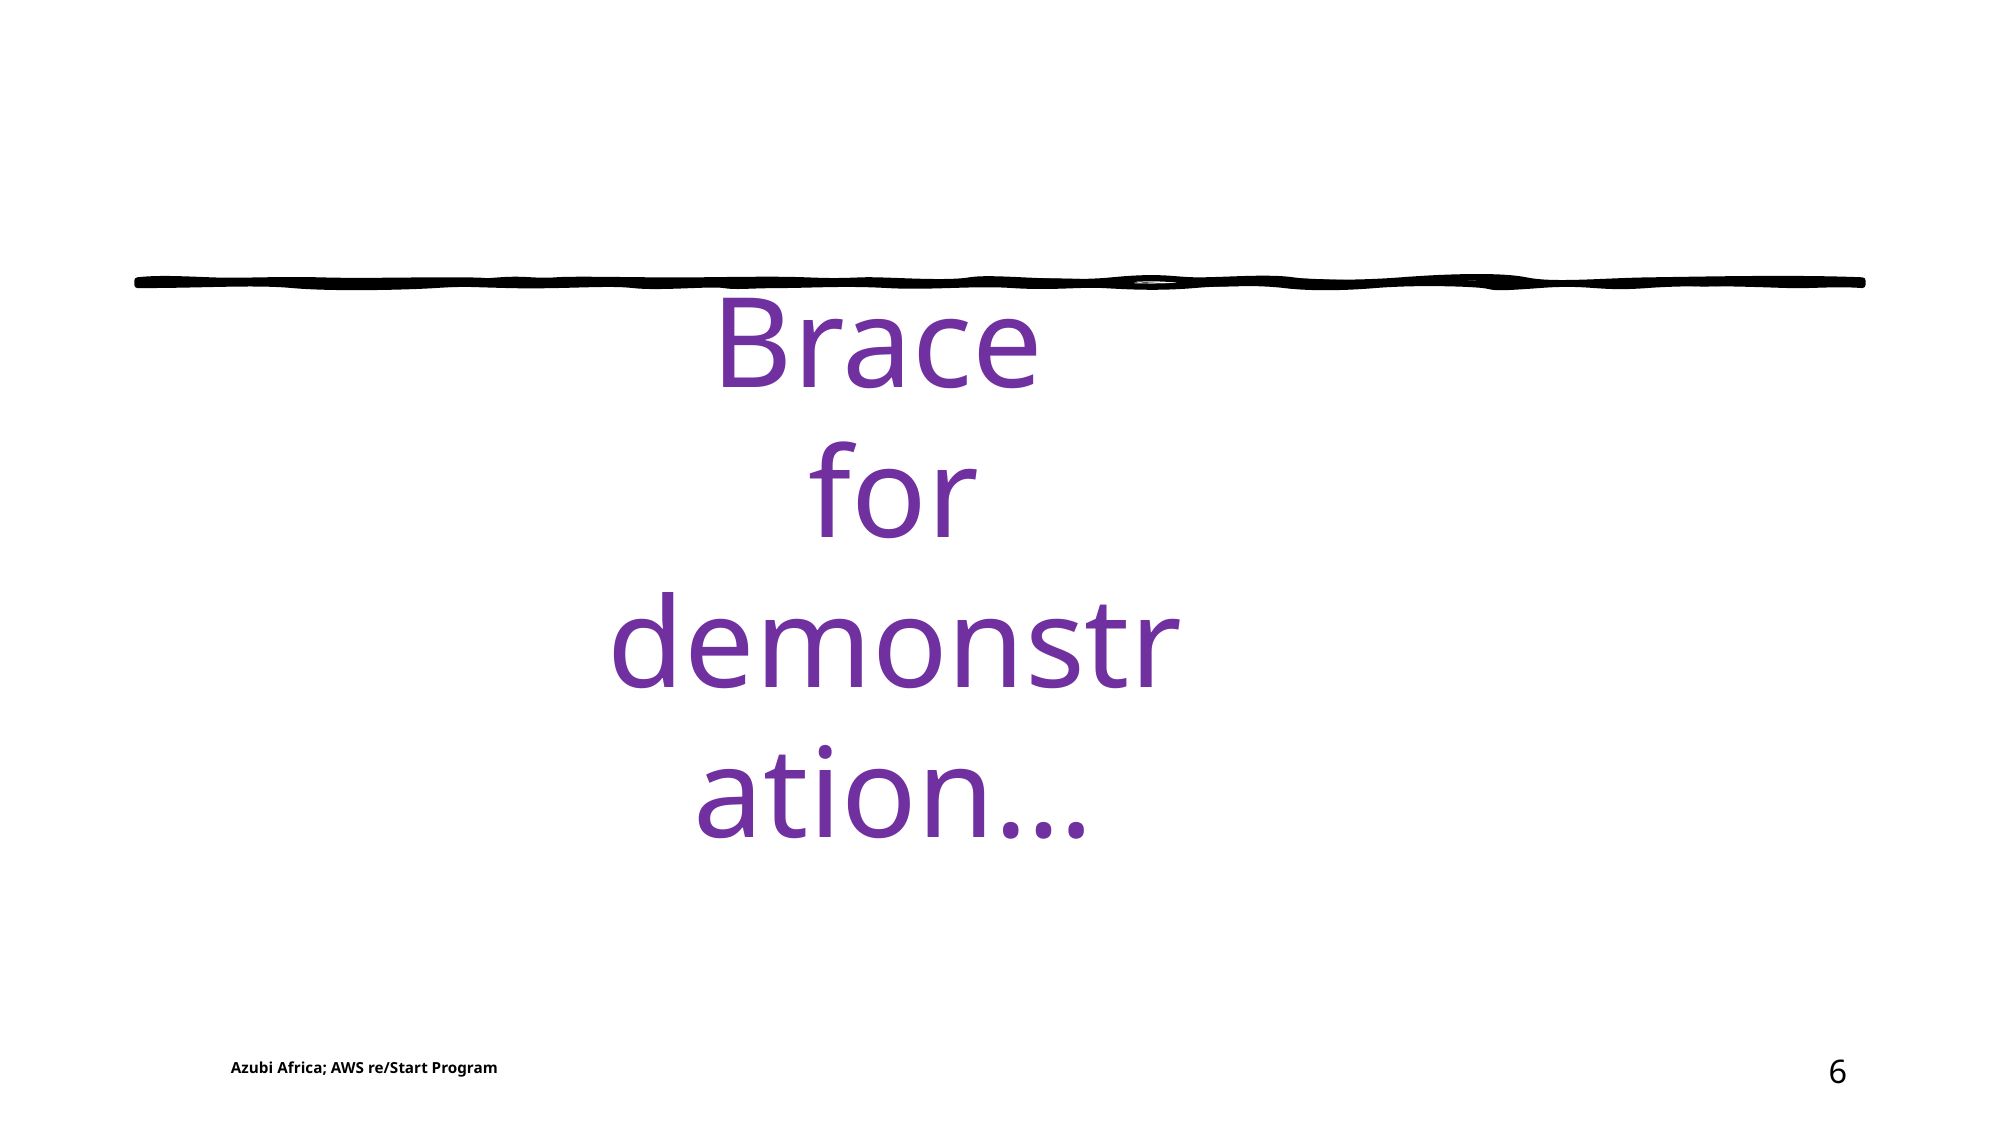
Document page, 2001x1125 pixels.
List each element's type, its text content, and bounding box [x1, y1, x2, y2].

title Brace for demonstration… [575, 448, 1212, 677]
footer Azubi Africa; AWS re/Start Program [215, 1042, 519, 1094]
slide_number 6 [1544, 1042, 1862, 1103]
